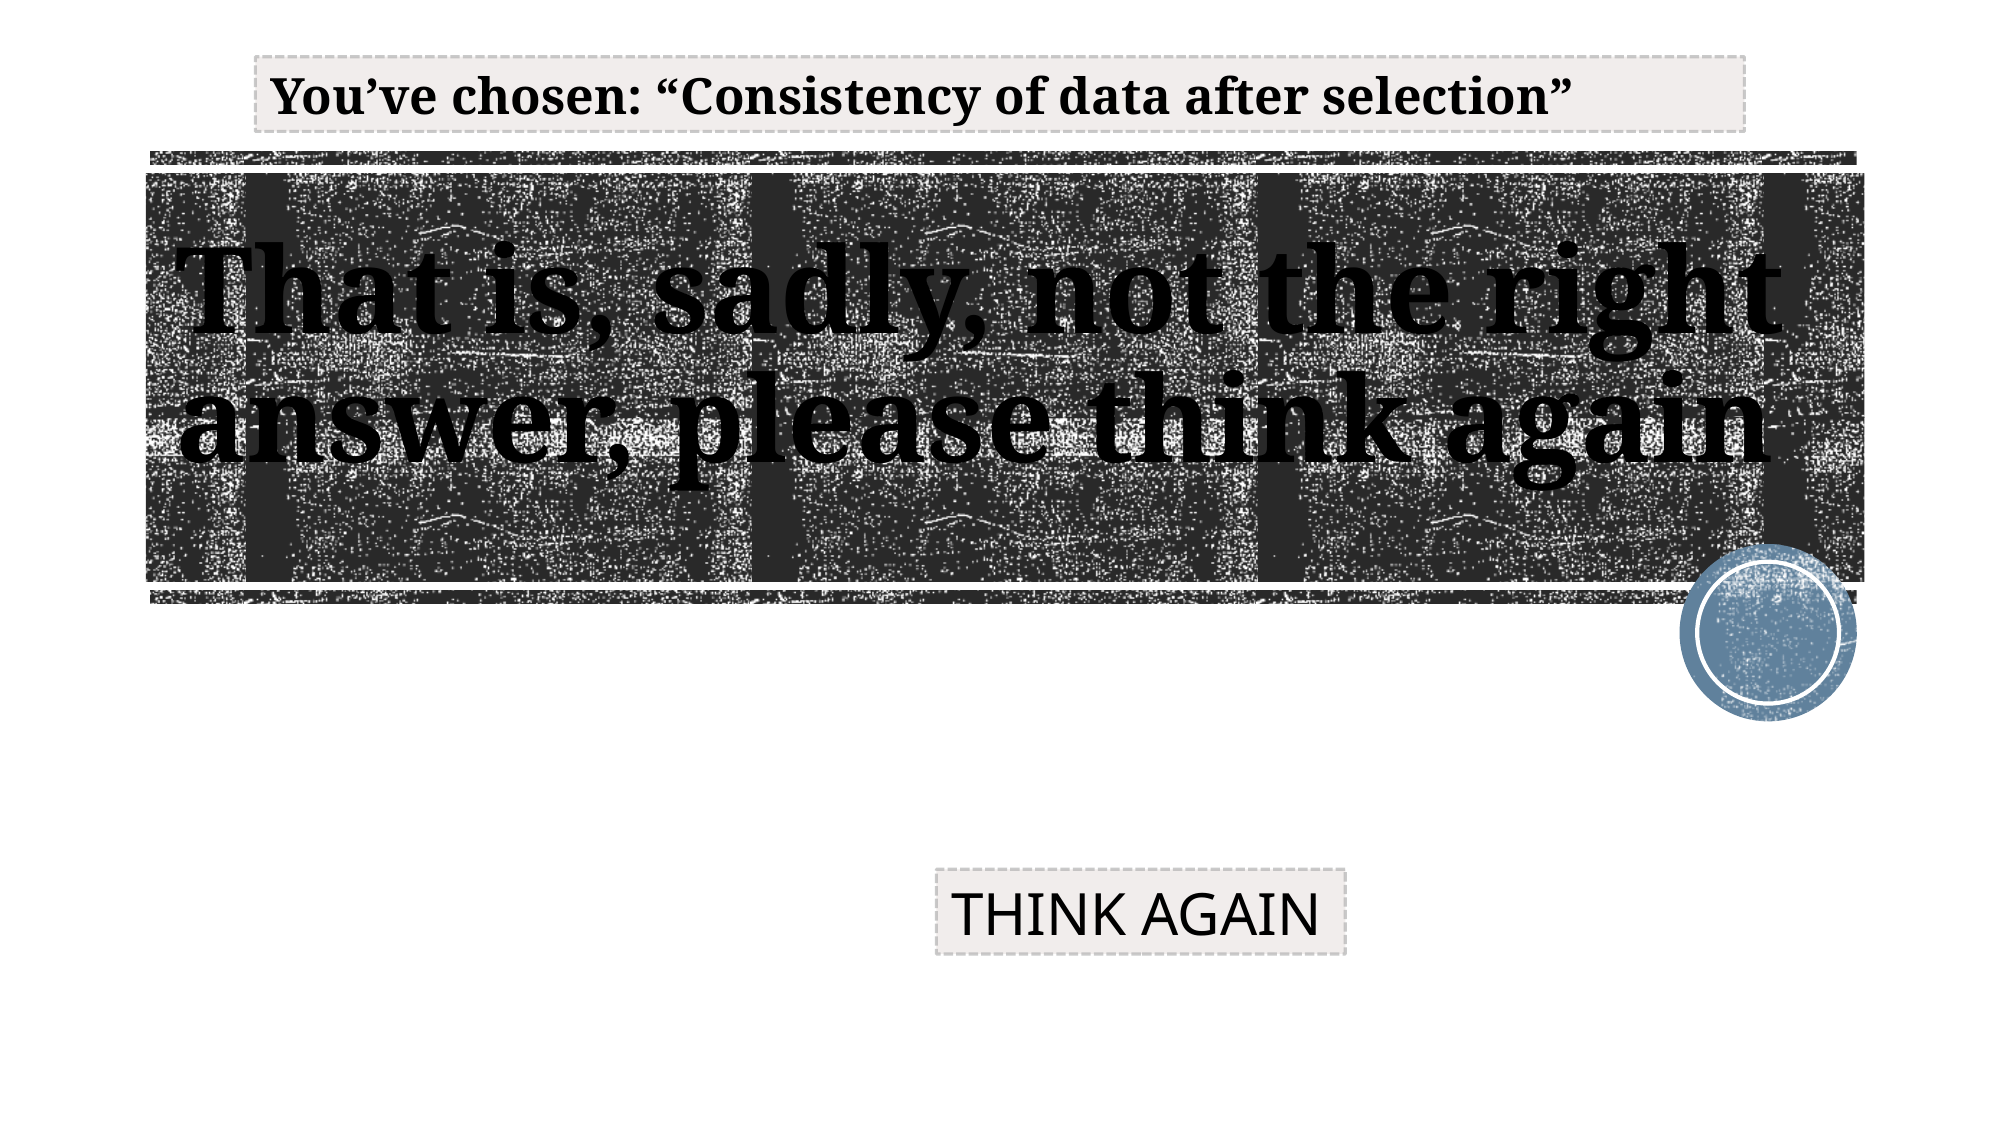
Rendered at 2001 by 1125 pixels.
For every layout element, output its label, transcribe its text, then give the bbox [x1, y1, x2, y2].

title That is, sadly, not the right answer, please think again [160, 182, 1816, 537]
text_box THINK AGAIN [936, 869, 1346, 954]
text_box You’ve chosen: “Consistency of data after selection” [255, 56, 1745, 132]
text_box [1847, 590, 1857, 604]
text_box Exit quiz [150, 590, 1690, 604]
text_box Exit quiz [145, 173, 1865, 582]
text_box Exit quiz [150, 151, 1857, 165]
